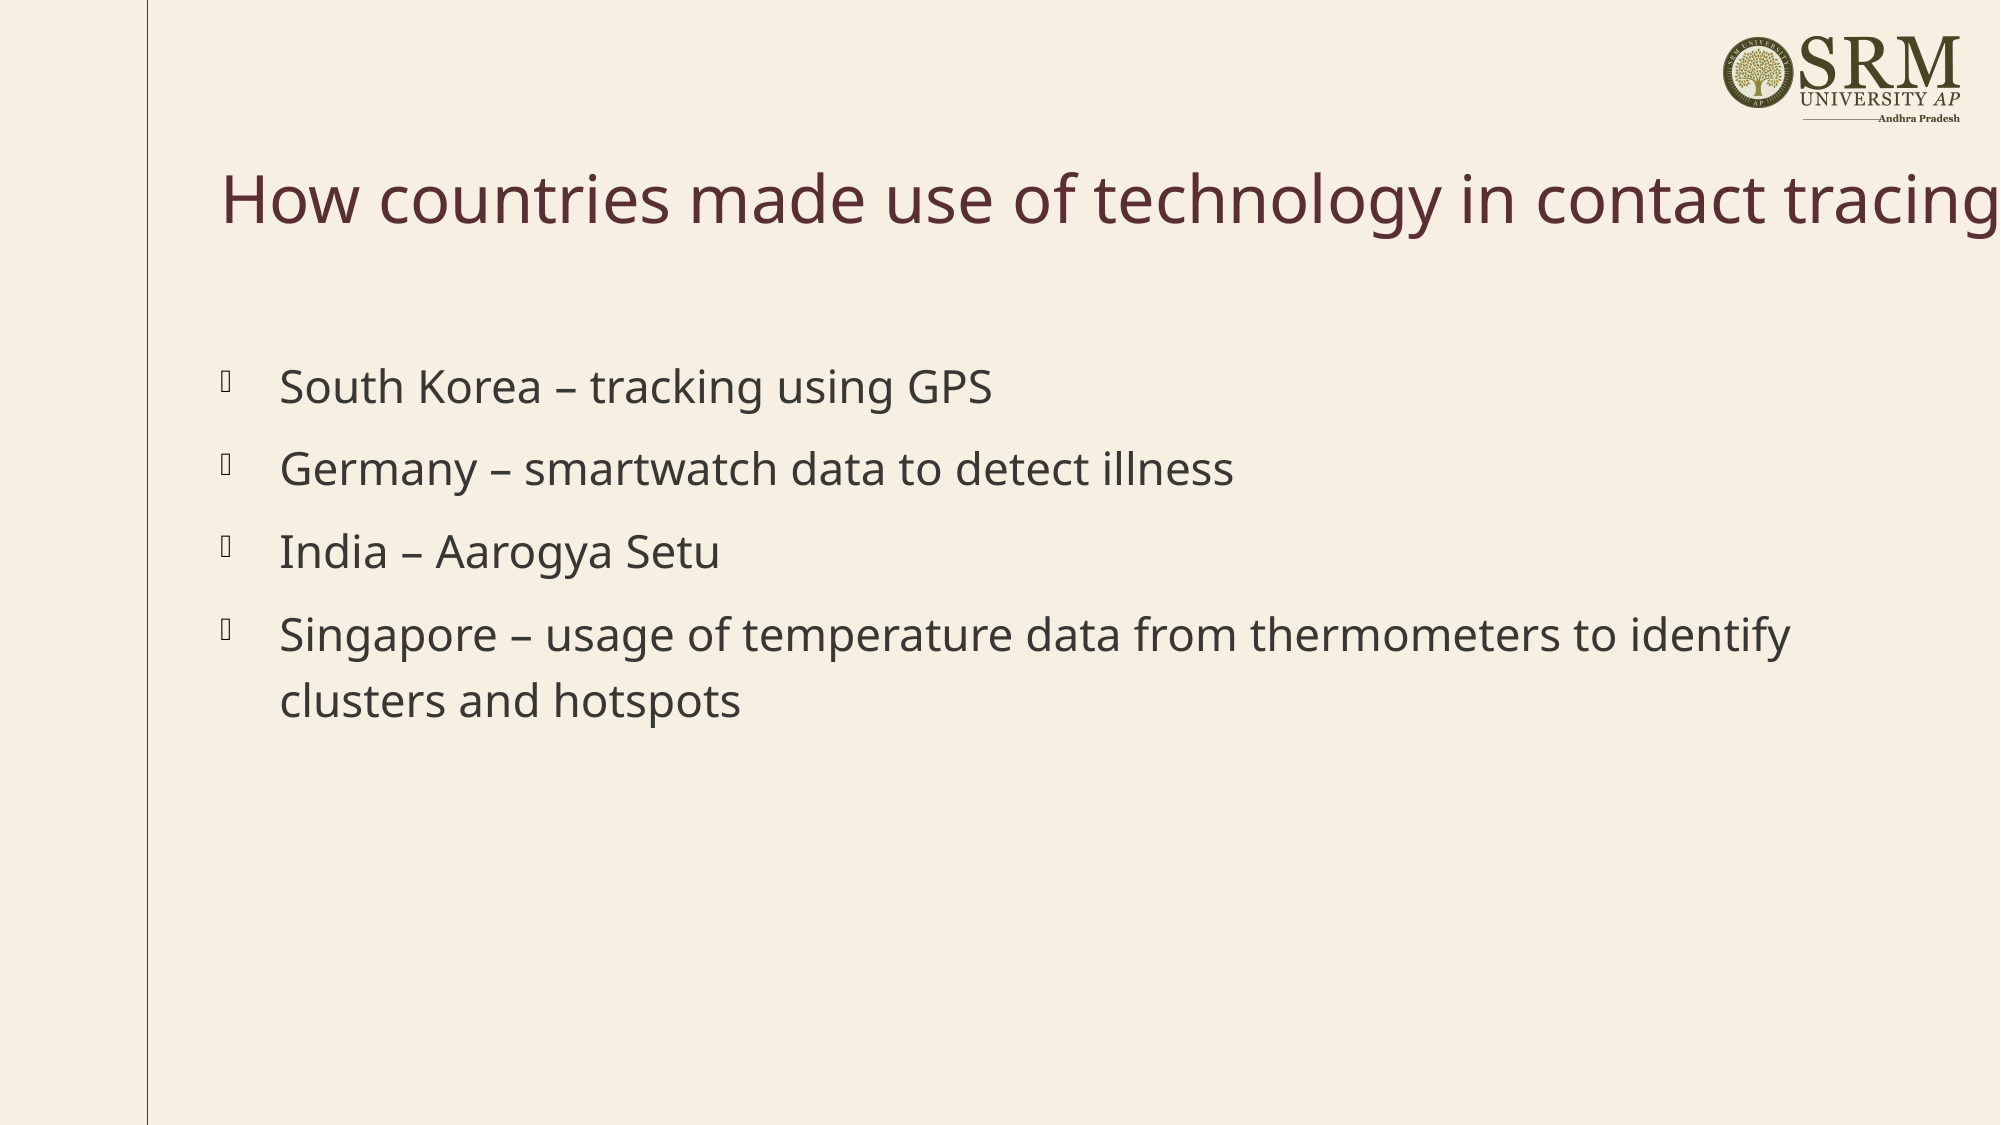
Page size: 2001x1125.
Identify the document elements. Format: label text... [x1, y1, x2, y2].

title How countries made use of technology in contact tracing [220, 156, 2000, 364]
picture [1723, 36, 1960, 122]
list South Korea – tracking using GPS Germany – smartwatch data to detect illness India – Aarogya Setu Singapore – usage of temperature data from thermometers to identify clusters and hotspots [220, 346, 1928, 1125]
